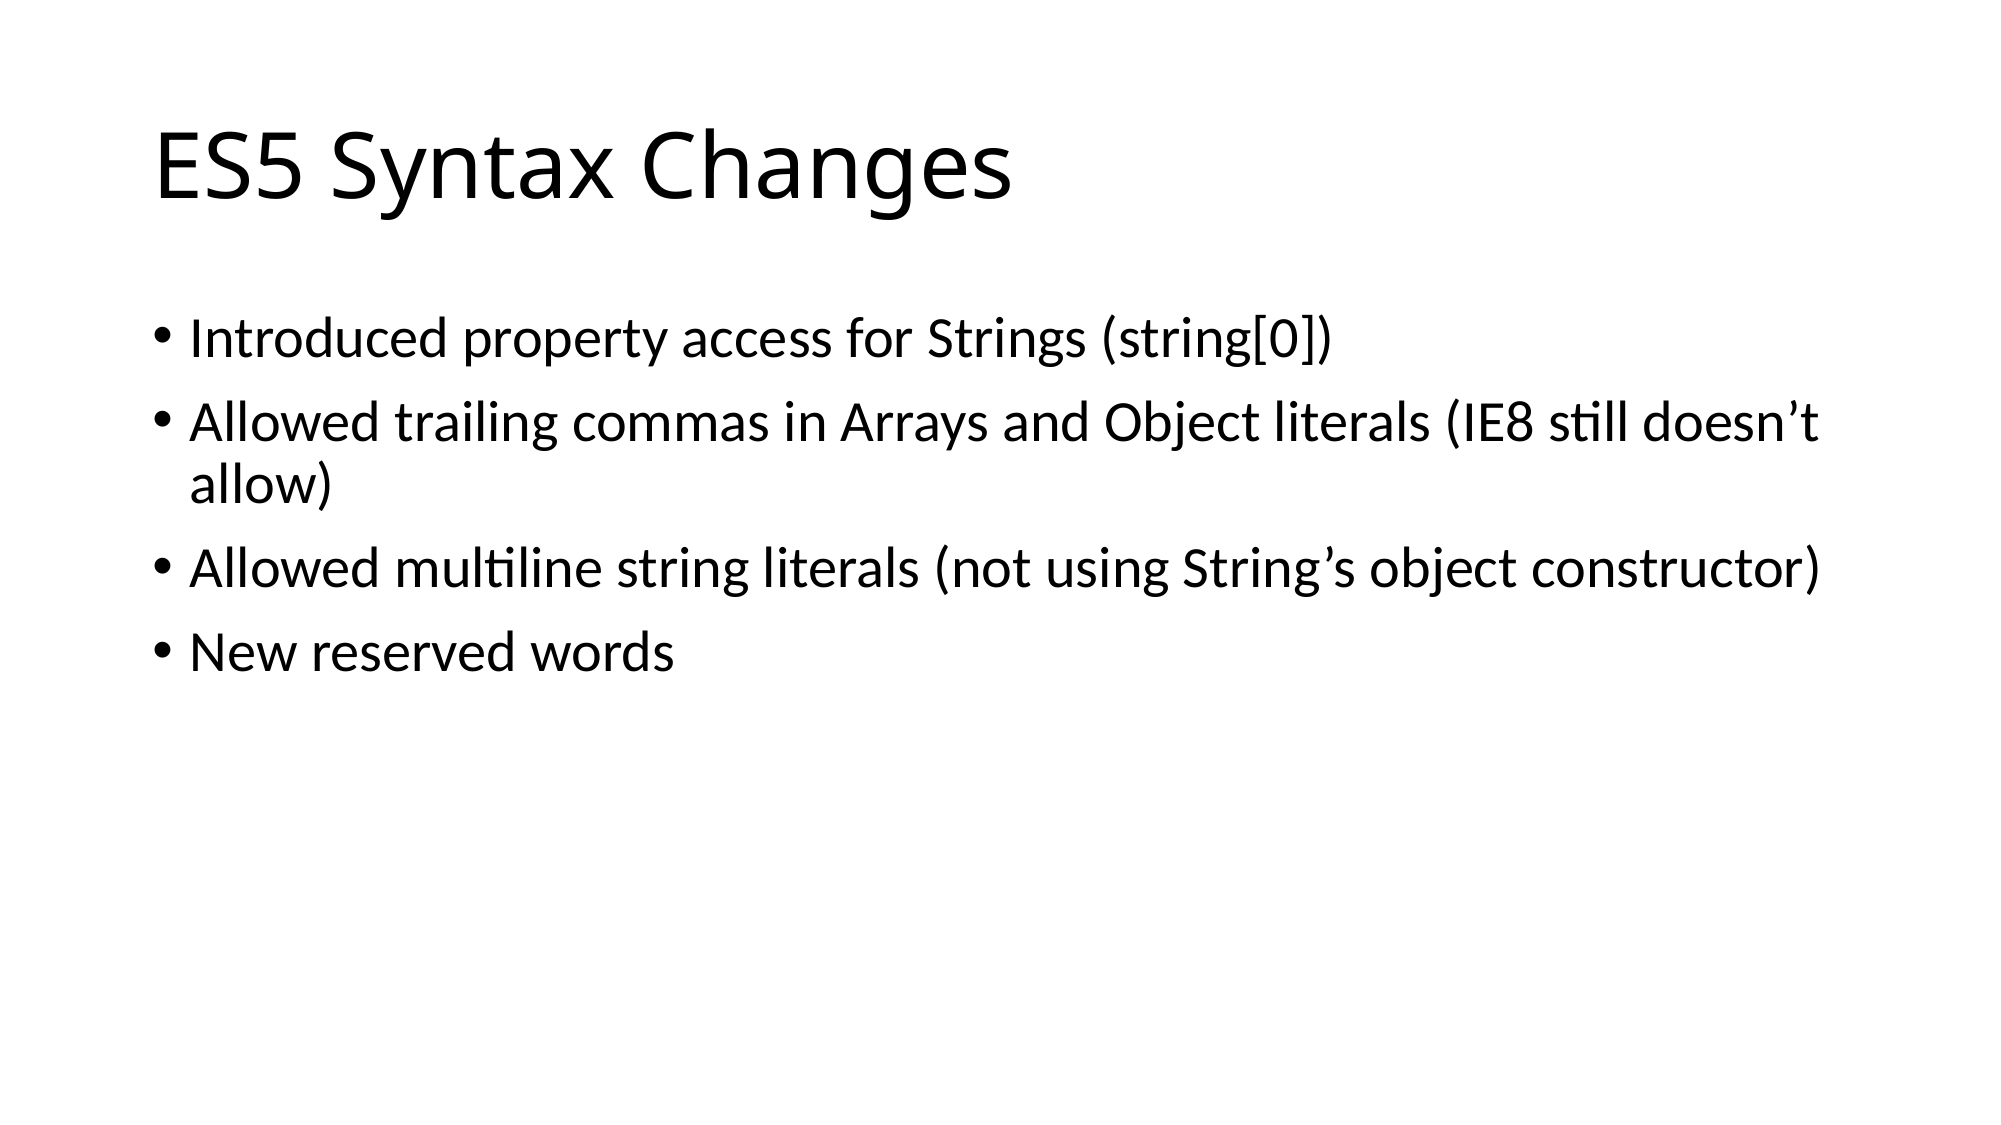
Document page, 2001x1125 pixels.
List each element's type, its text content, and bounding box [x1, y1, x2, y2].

title ES5 Syntax Changes [137, 59, 1863, 278]
list Introduced property access for Strings (string[0]) Allowed trailing commas in Arrays and Object literals (IE8 still doesn’t allow) Allowed multiline string literals (not using String’s object constructor) New reserved words [137, 299, 1863, 1014]
